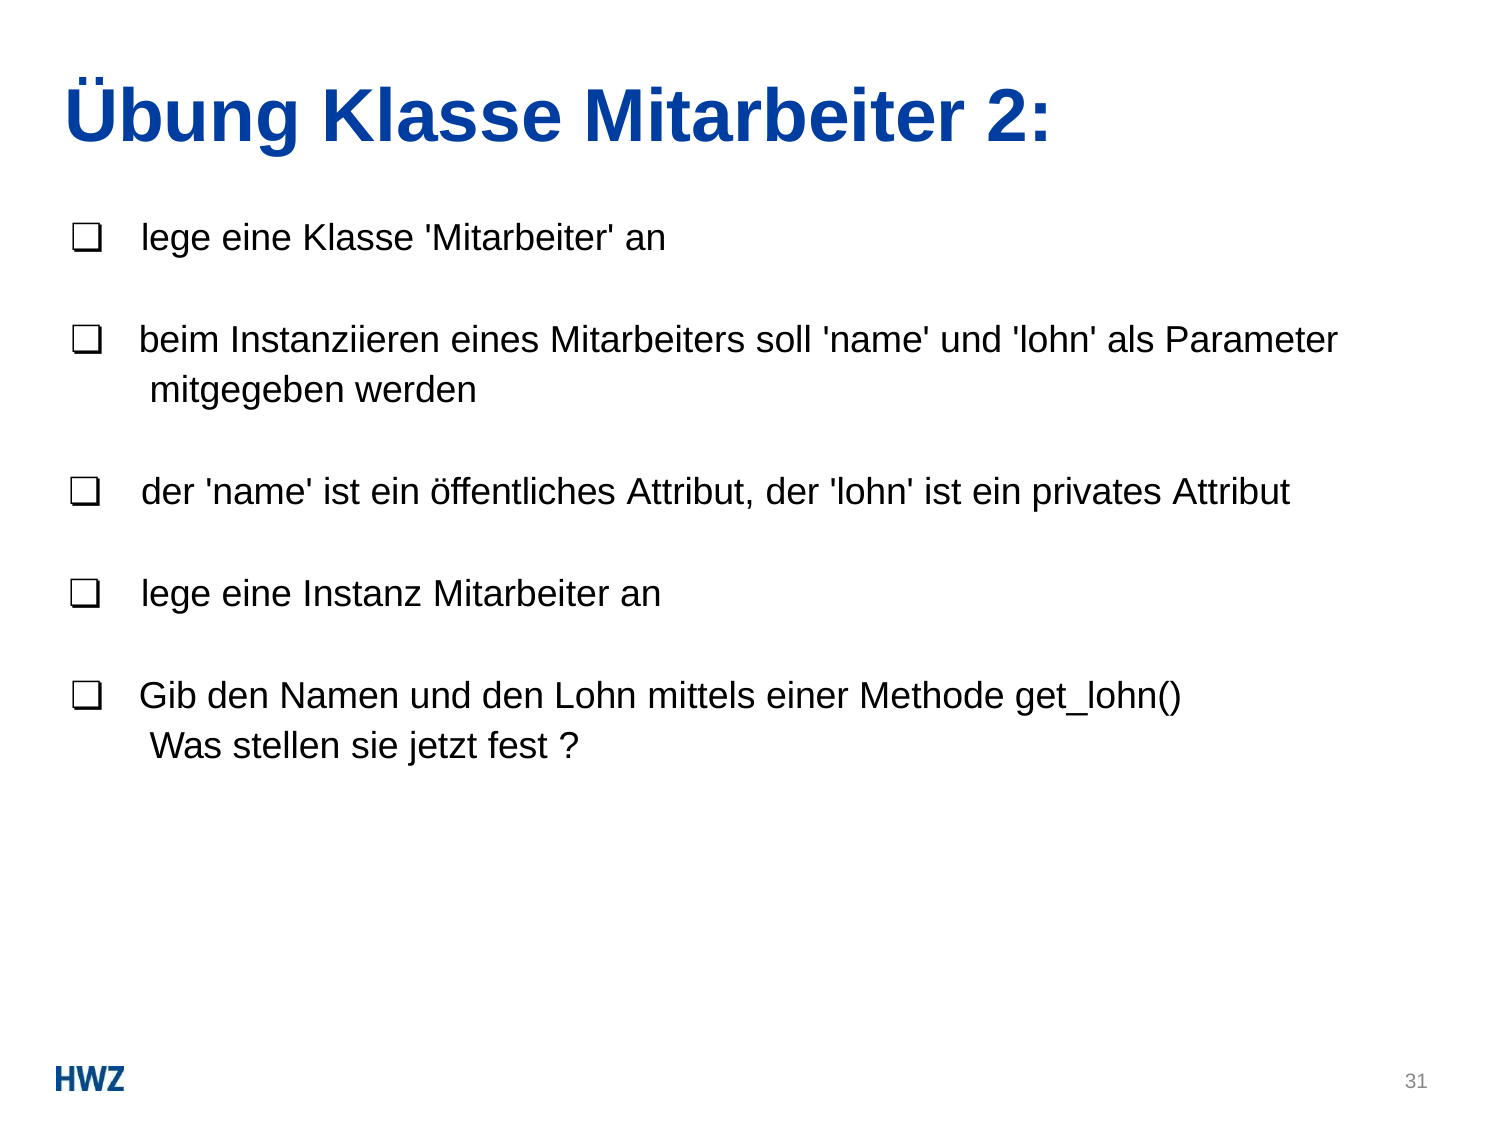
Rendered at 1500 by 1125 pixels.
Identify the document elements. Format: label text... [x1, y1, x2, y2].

text_box ❏ lege eine Klasse 'Mitarbeiter' an ❏ beim Instanziieren eines Mitarbeiters soll 'name' und 'lohn' als Parameter mitgegeben werden ❏ der 'name' ist ein öffentliches Attribut, der 'lohn' ist ein privates Attribut ❏ lege eine Instanz Mitarbeiter an ❏ Gib den Namen und den Lohn mittels einer Methode get_lohn() Was stellen sie jetzt fest ? [68, 210, 1347, 767]
slide_number 31 [1398, 1068, 1437, 1125]
title Übung Klasse Mitarbeiter 2: [62, 64, 1058, 254]
picture [56, 1066, 124, 1091]
